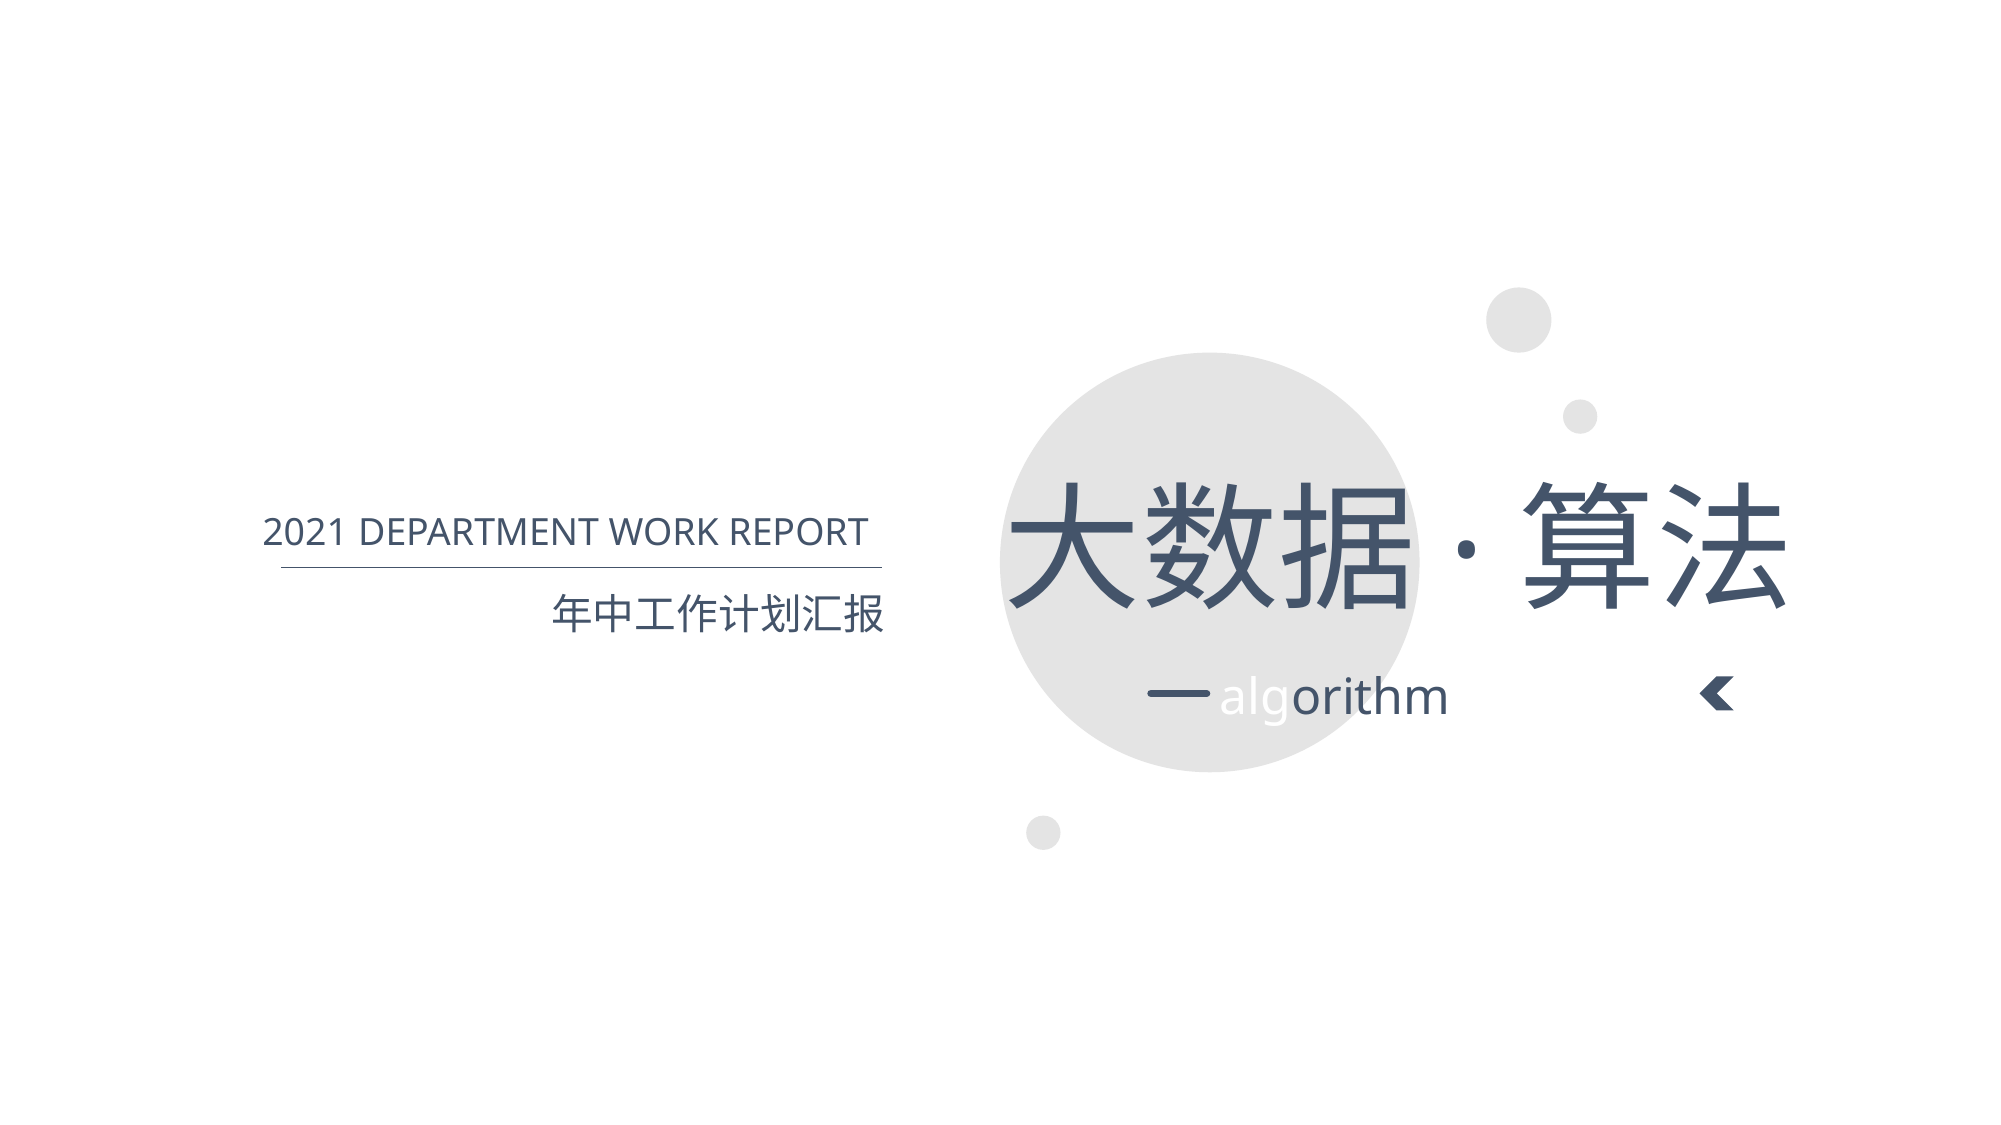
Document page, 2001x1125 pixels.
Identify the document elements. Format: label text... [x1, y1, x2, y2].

text_box [1485, 286, 1553, 354]
text_box [1011, 634, 1409, 774]
text_box [1561, 398, 1599, 435]
text_box 年中工作计划汇报 [366, 580, 900, 646]
text_box [1698, 675, 1737, 712]
text_box algorithm [1204, 657, 1695, 732]
text_box 大数据·算法 [988, 454, 1943, 634]
text_box [1028, 351, 1391, 454]
text_box 2021 DEPARTMENT WORK REPORT [247, 500, 884, 561]
text_box [1025, 814, 1062, 851]
